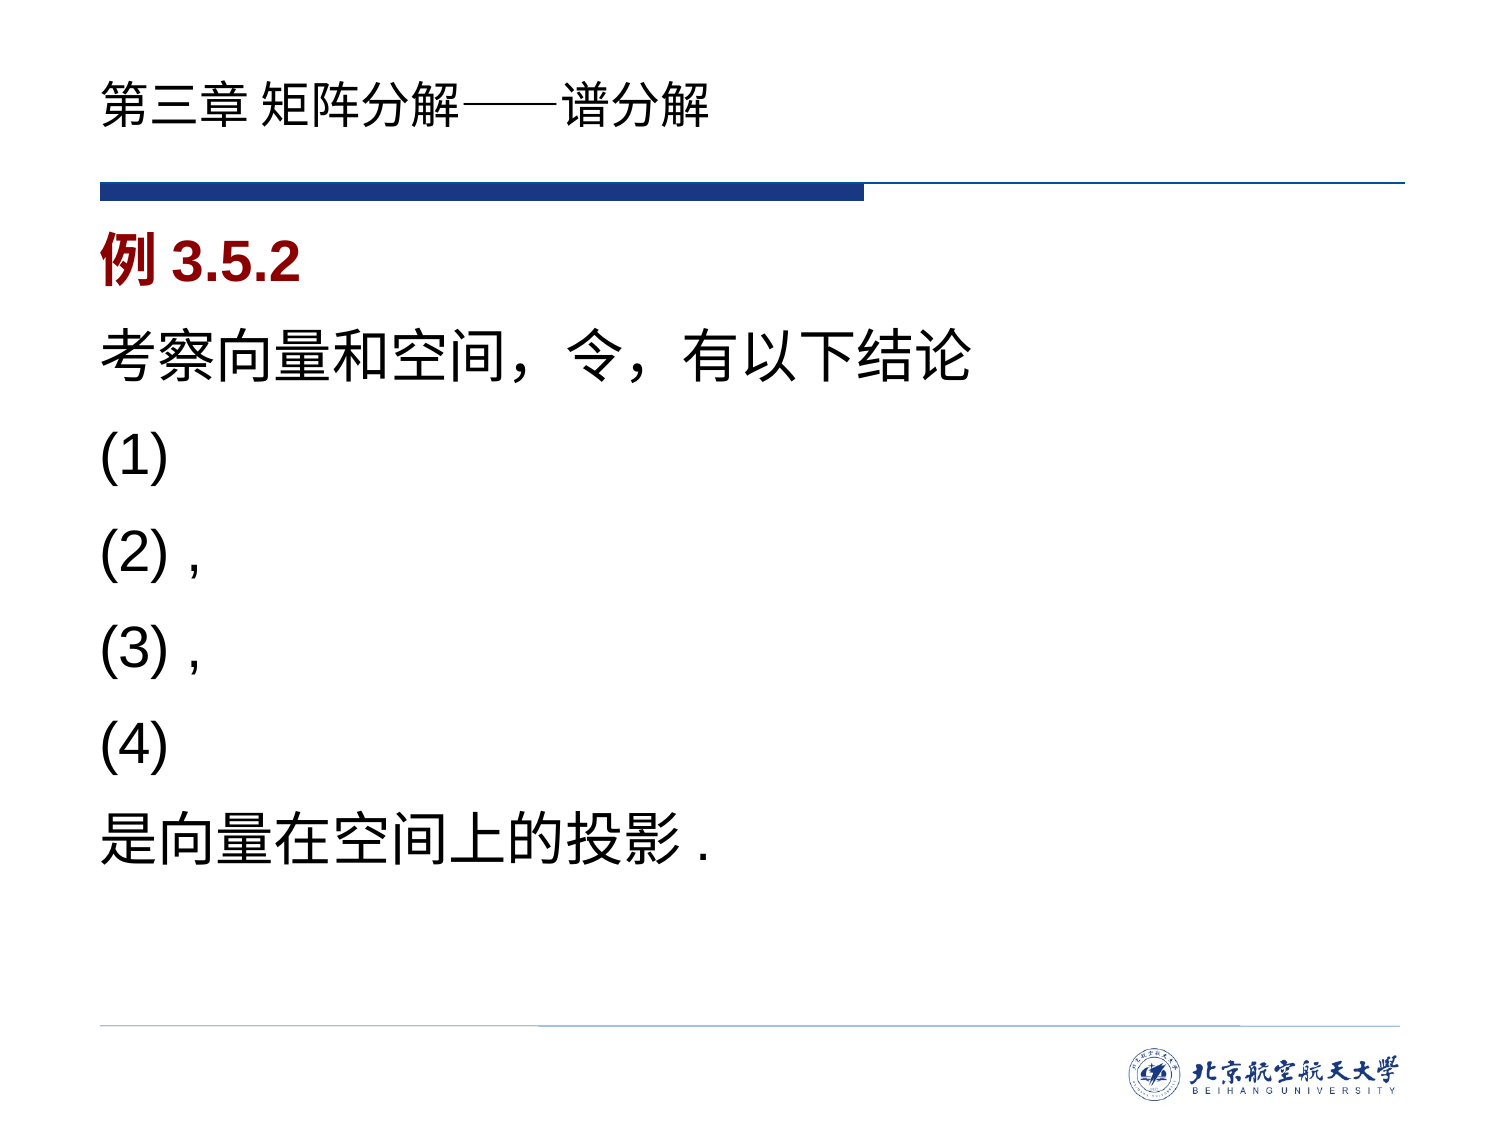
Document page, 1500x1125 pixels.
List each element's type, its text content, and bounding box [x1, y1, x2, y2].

title 第三章 矩阵分解——谱分解 [83, 29, 1397, 141]
picture [1114, 1041, 1412, 1108]
